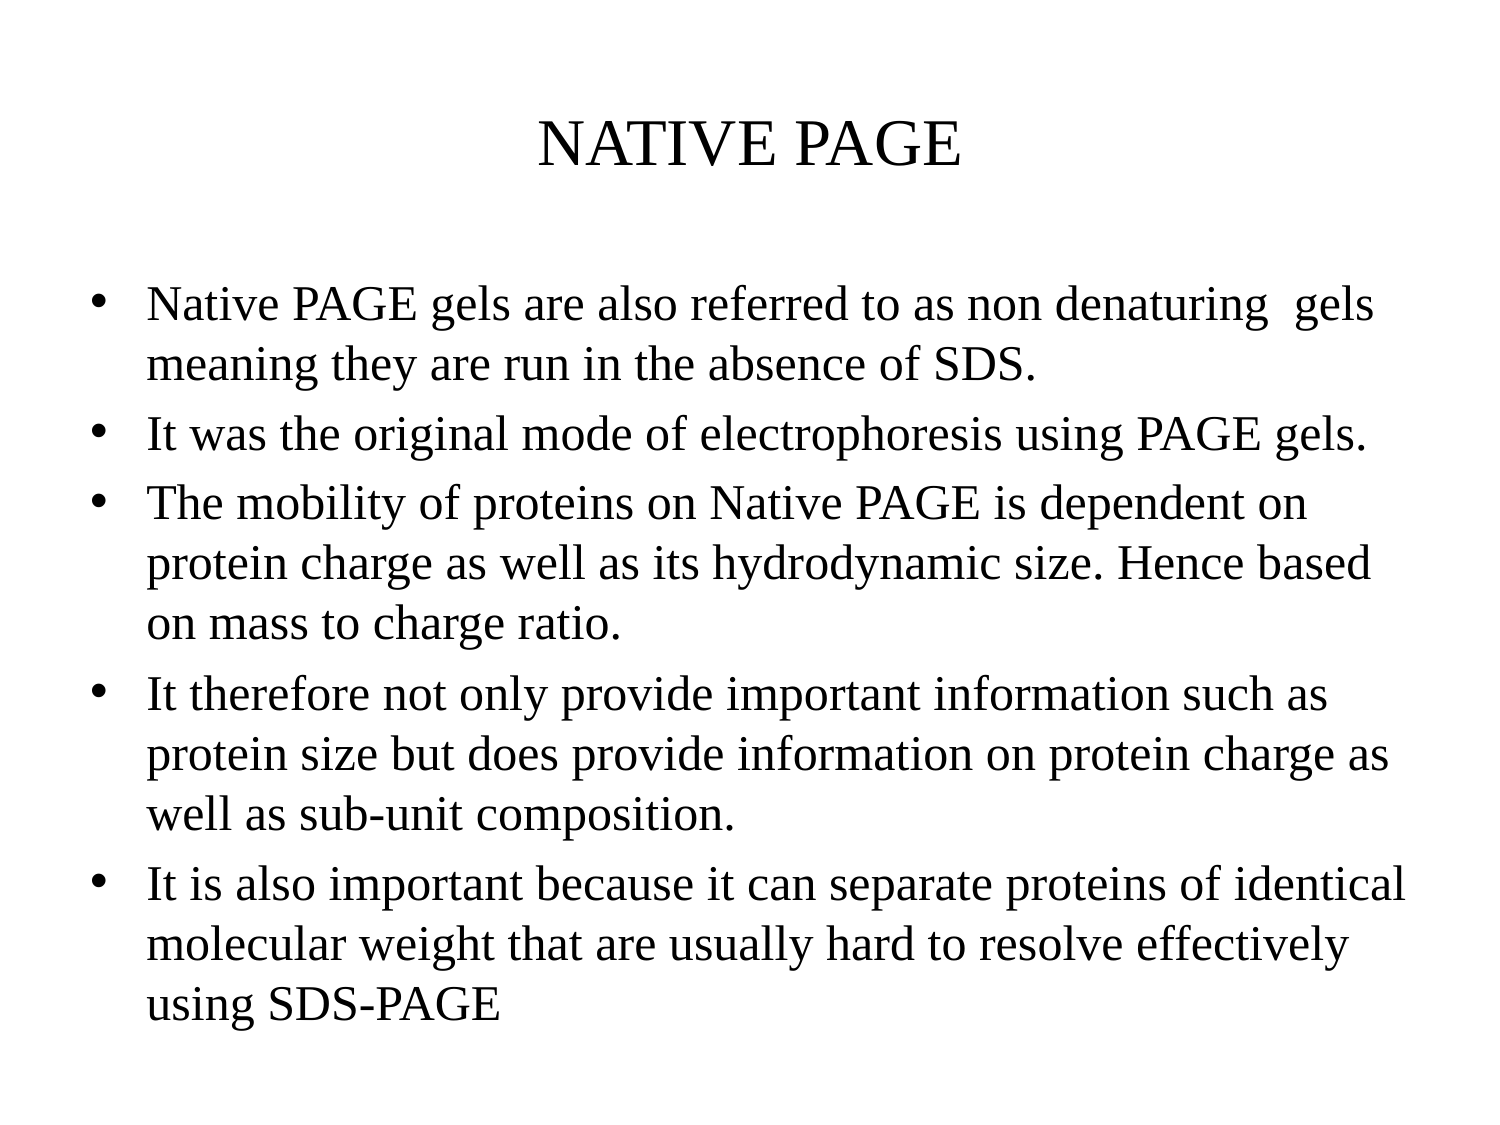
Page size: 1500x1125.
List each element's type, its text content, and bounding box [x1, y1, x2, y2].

title NATIVE PAGE [75, 45, 1425, 233]
list Native PAGE gels are also referred to as non denaturing gels meaning they are run in the absence of SDS. It was the original mode of electrophoresis using PAGE gels. The mobility of proteins on Native PAGE is dependent on protein charge as well as its hydrodynamic size. Hence based on mass to charge ratio. It therefore not only provide important information such as protein size but does provide information on protein charge as well as sub-unit composition. It is also important because it can separate proteins of identical molecular weight that are usually hard to resolve effectively using SDS-PAGE [75, 262, 1425, 1005]
